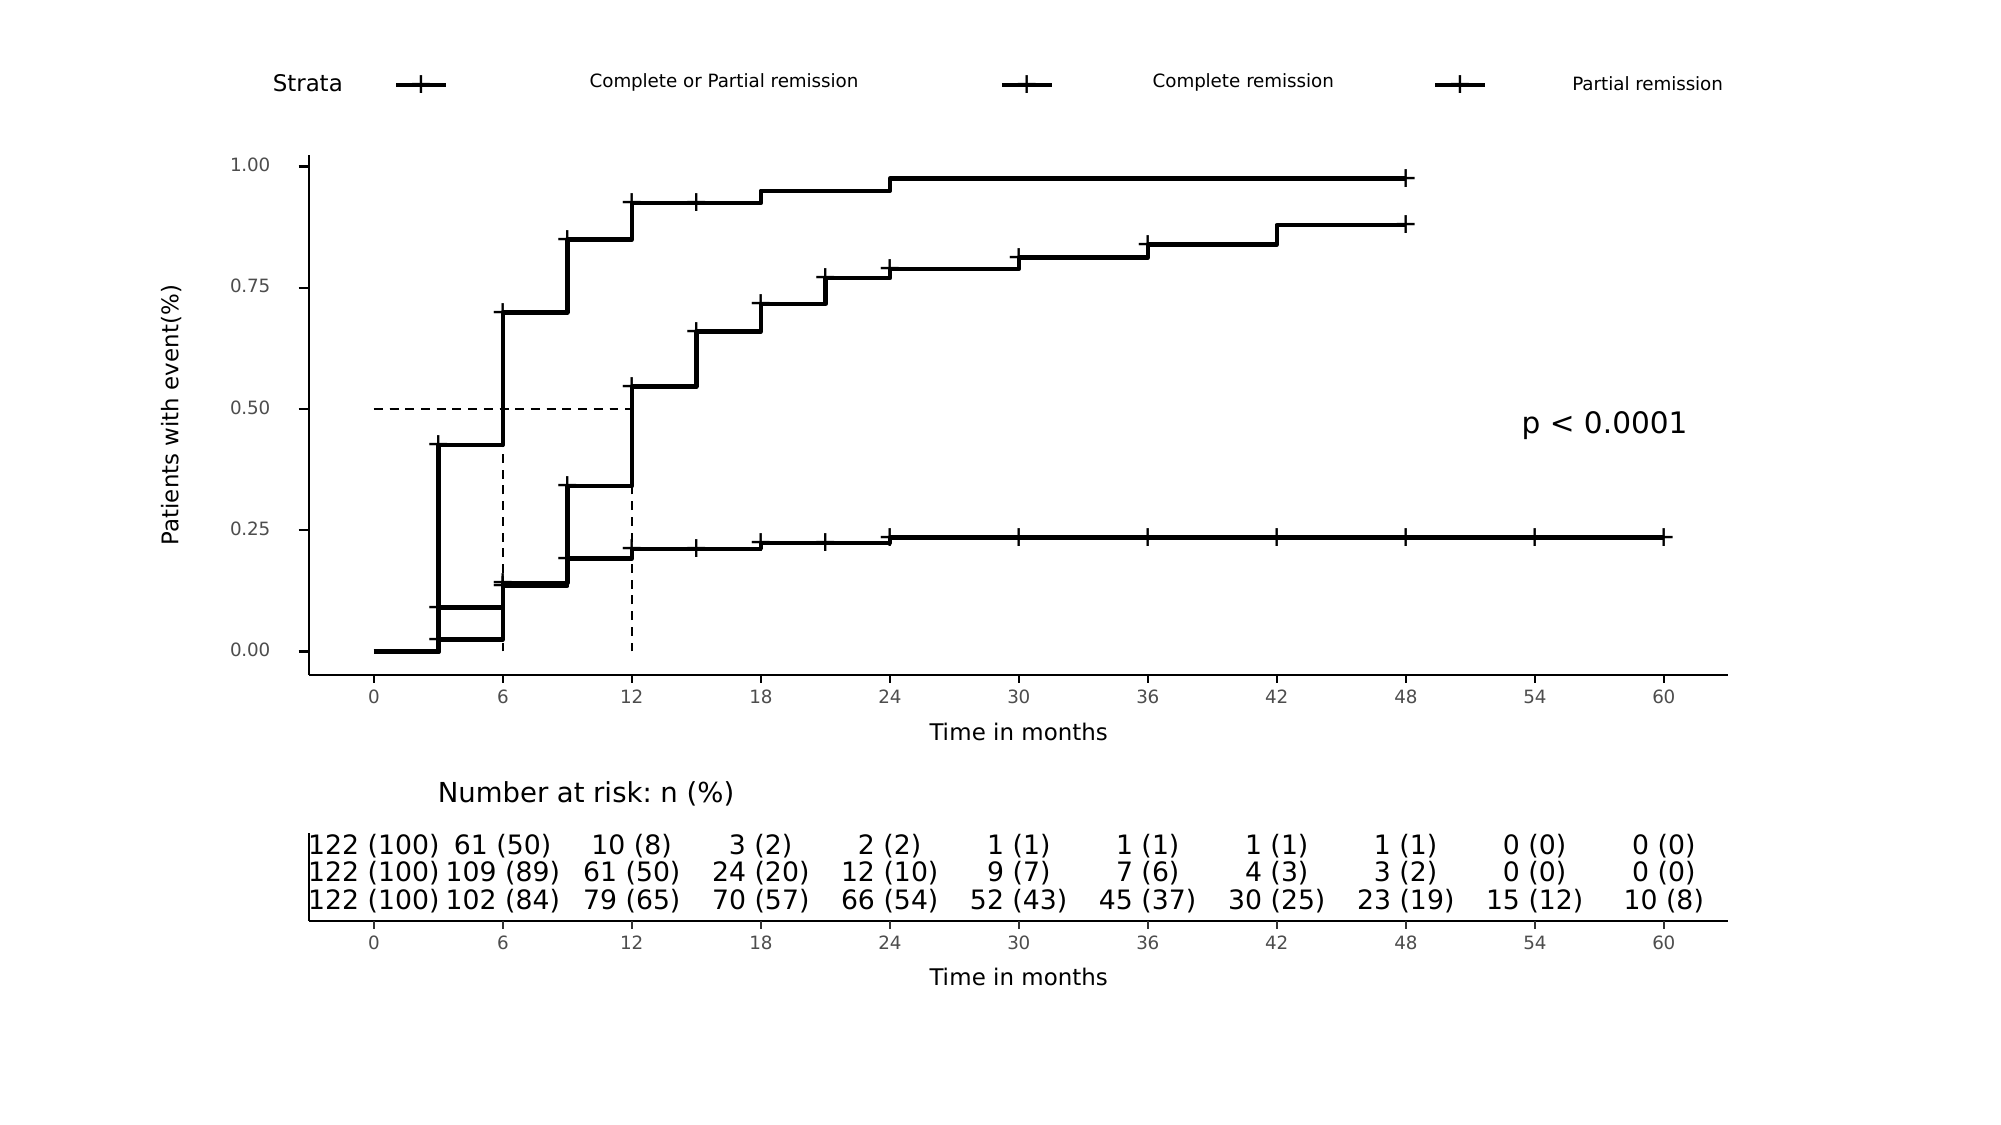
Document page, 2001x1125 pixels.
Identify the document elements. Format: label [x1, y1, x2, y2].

text_box [137, 31, 1797, 1014]
